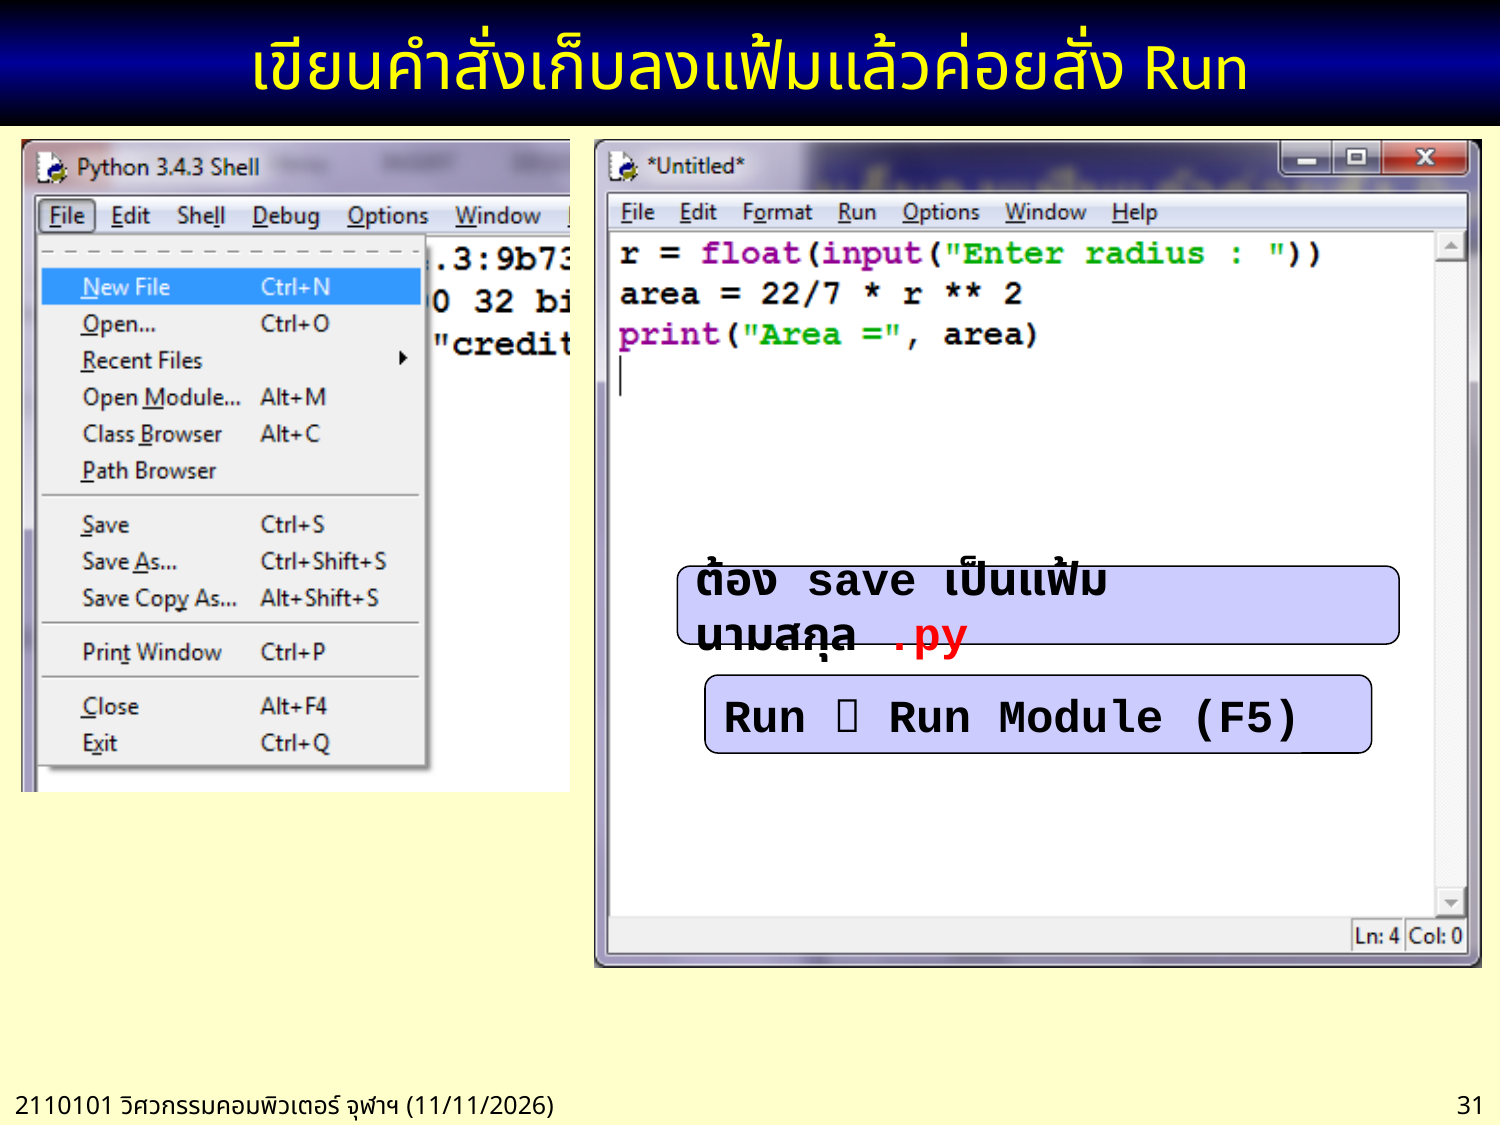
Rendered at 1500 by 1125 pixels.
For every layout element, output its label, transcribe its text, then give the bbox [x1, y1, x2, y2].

picture [594, 138, 1483, 968]
title เขียนคำสั่งเก็บลงแฟ้มแล้วค่อยสั่ง Run [0, 0, 1500, 126]
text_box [21, 138, 571, 792]
